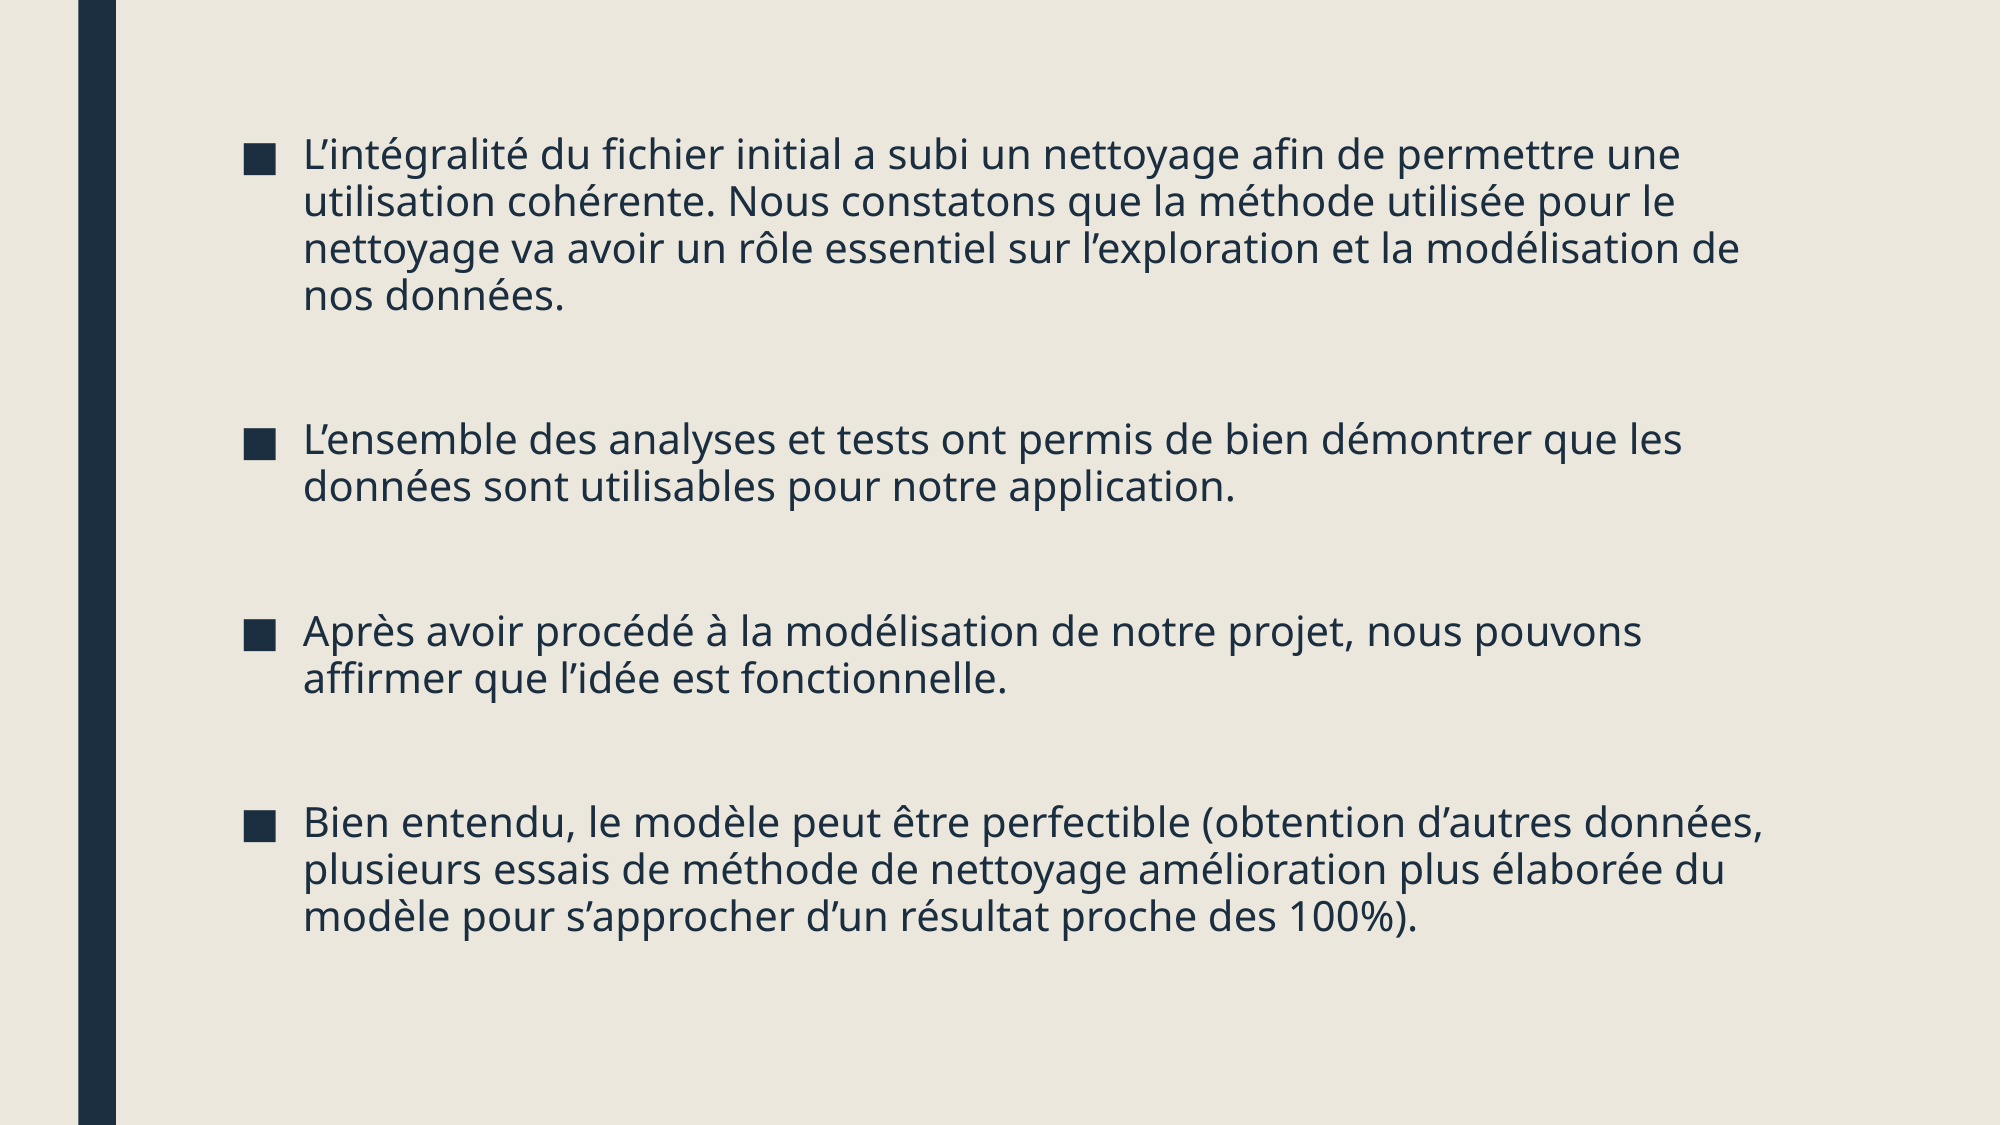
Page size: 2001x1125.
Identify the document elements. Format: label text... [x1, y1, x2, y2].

list L’intégralité du fichier initial a subi un nettoyage afin de permettre une utilisation cohérente. Nous constatons que la méthode utilisée pour le nettoyage va avoir un rôle essentiel sur l’exploration et la modélisation de nos données. L’ensemble des analyses et tests ont permis de bien démontrer que les données sont utilisables pour notre application. Après avoir procédé à la modélisation de notre projet, nous pouvons affirmer que l’idée est fonctionnelle. Bien entendu, le modèle peut être perfectible (obtention d’autres données, plusieurs essais de méthode de nettoyage amélioration plus élaborée du modèle pour s’approcher d’un résultat proche des 100%). [225, 124, 1800, 1050]
